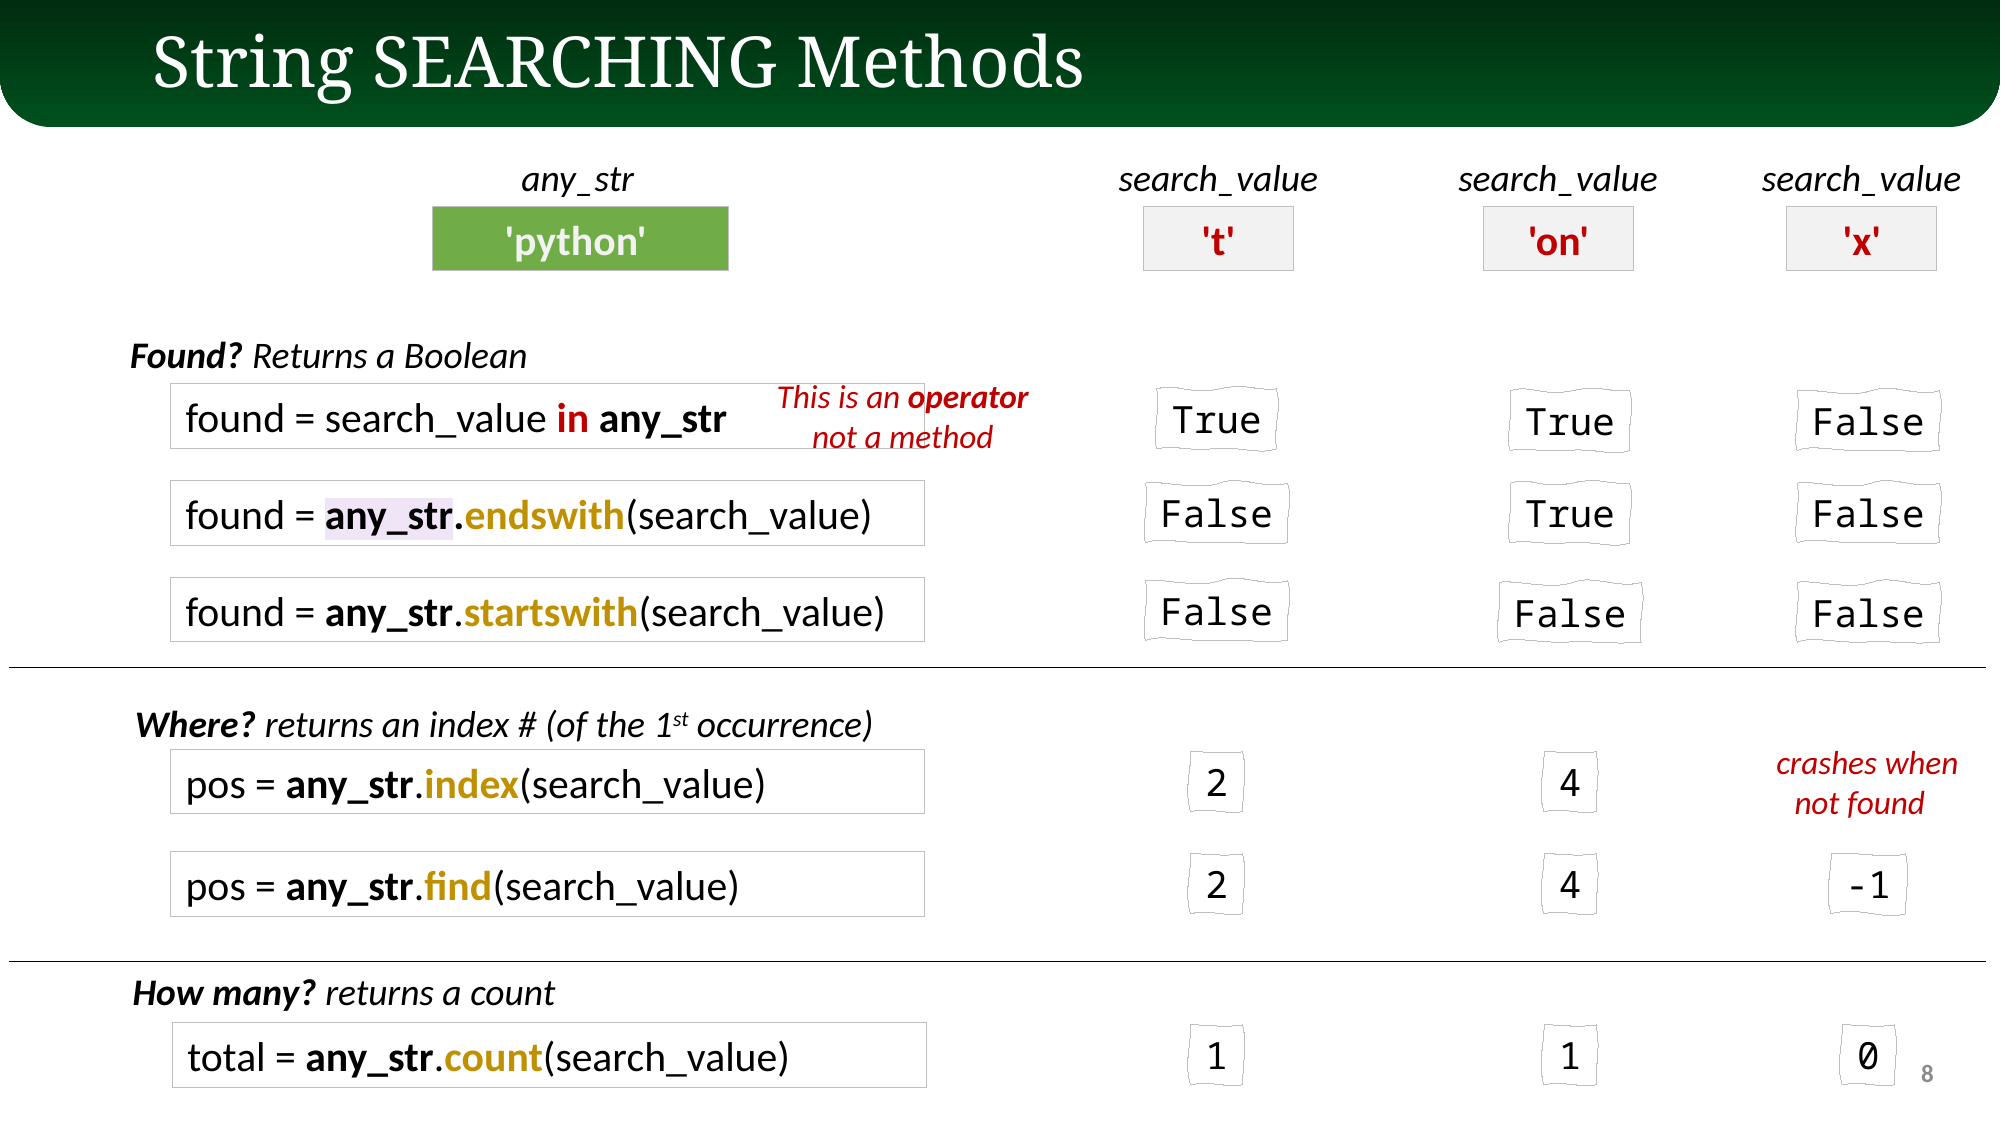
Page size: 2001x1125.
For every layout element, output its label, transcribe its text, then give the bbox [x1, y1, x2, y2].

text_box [170, 734, 1979, 917]
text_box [170, 368, 1936, 643]
text_box 'on' [1483, 206, 1634, 271]
text_box search_value [1443, 146, 1674, 207]
text_box How many? returns a count [117, 962, 571, 1021]
text_box 'x' [1786, 206, 1937, 271]
title String SEARCHING Methods [137, 19, 1863, 111]
text_box 'python' [432, 206, 729, 271]
text_box search_value [1103, 146, 1334, 207]
text_box Found? Returns a Boolean [115, 323, 543, 383]
text_box Where? returns an index # (of the 1st occurrence) [120, 692, 889, 753]
text_box search_value [1747, 146, 1977, 207]
text_box any_str [506, 146, 650, 207]
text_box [172, 1022, 1894, 1089]
text_box 't' [1143, 207, 1294, 271]
slide_number 8 [1498, 1042, 1949, 1103]
